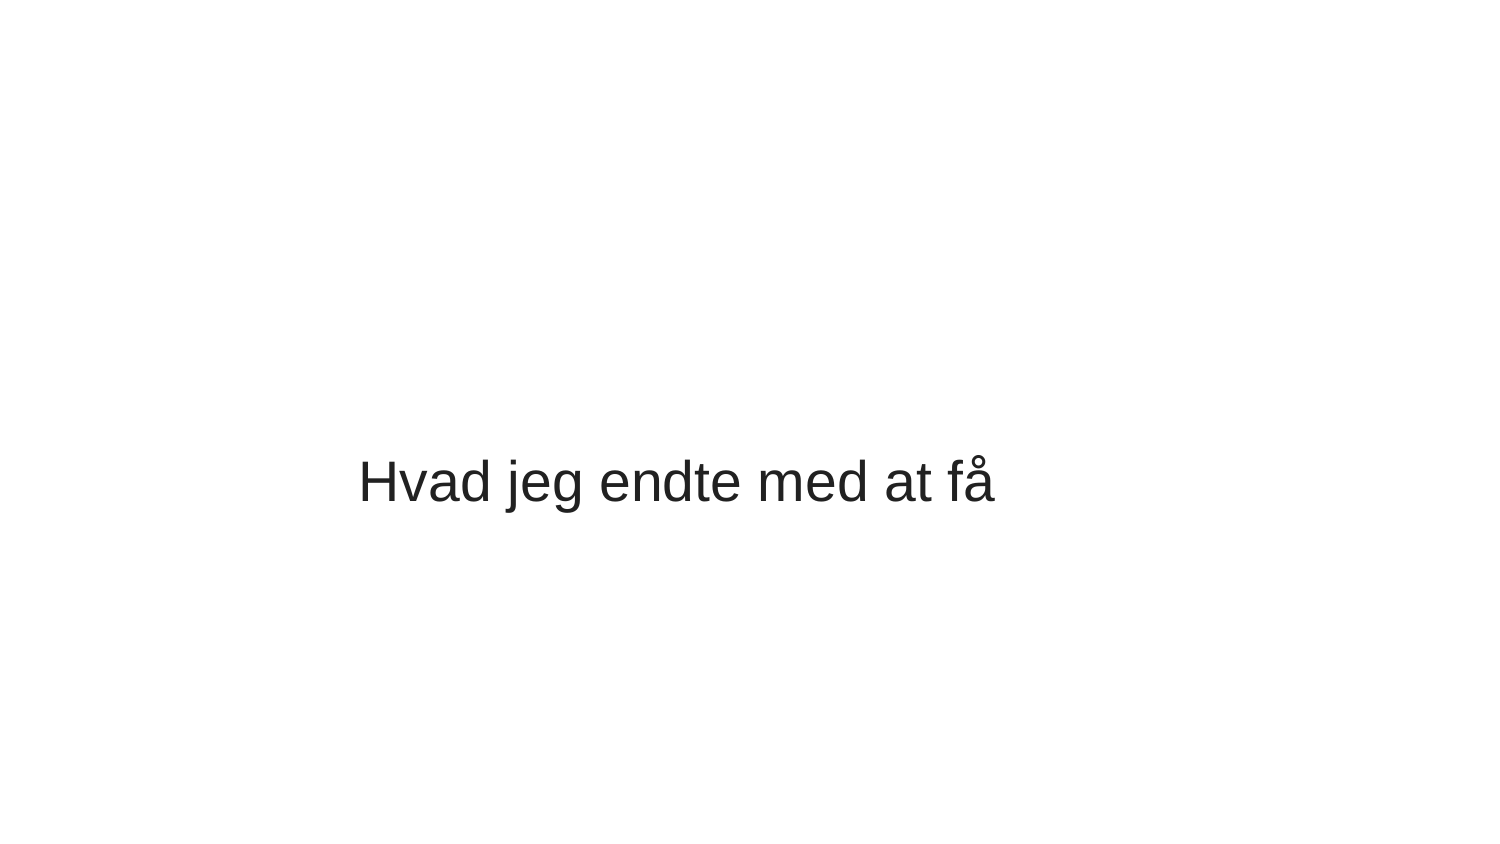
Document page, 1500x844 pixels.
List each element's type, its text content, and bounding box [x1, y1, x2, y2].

title Hvad jeg endte med at få [343, 435, 1500, 530]
